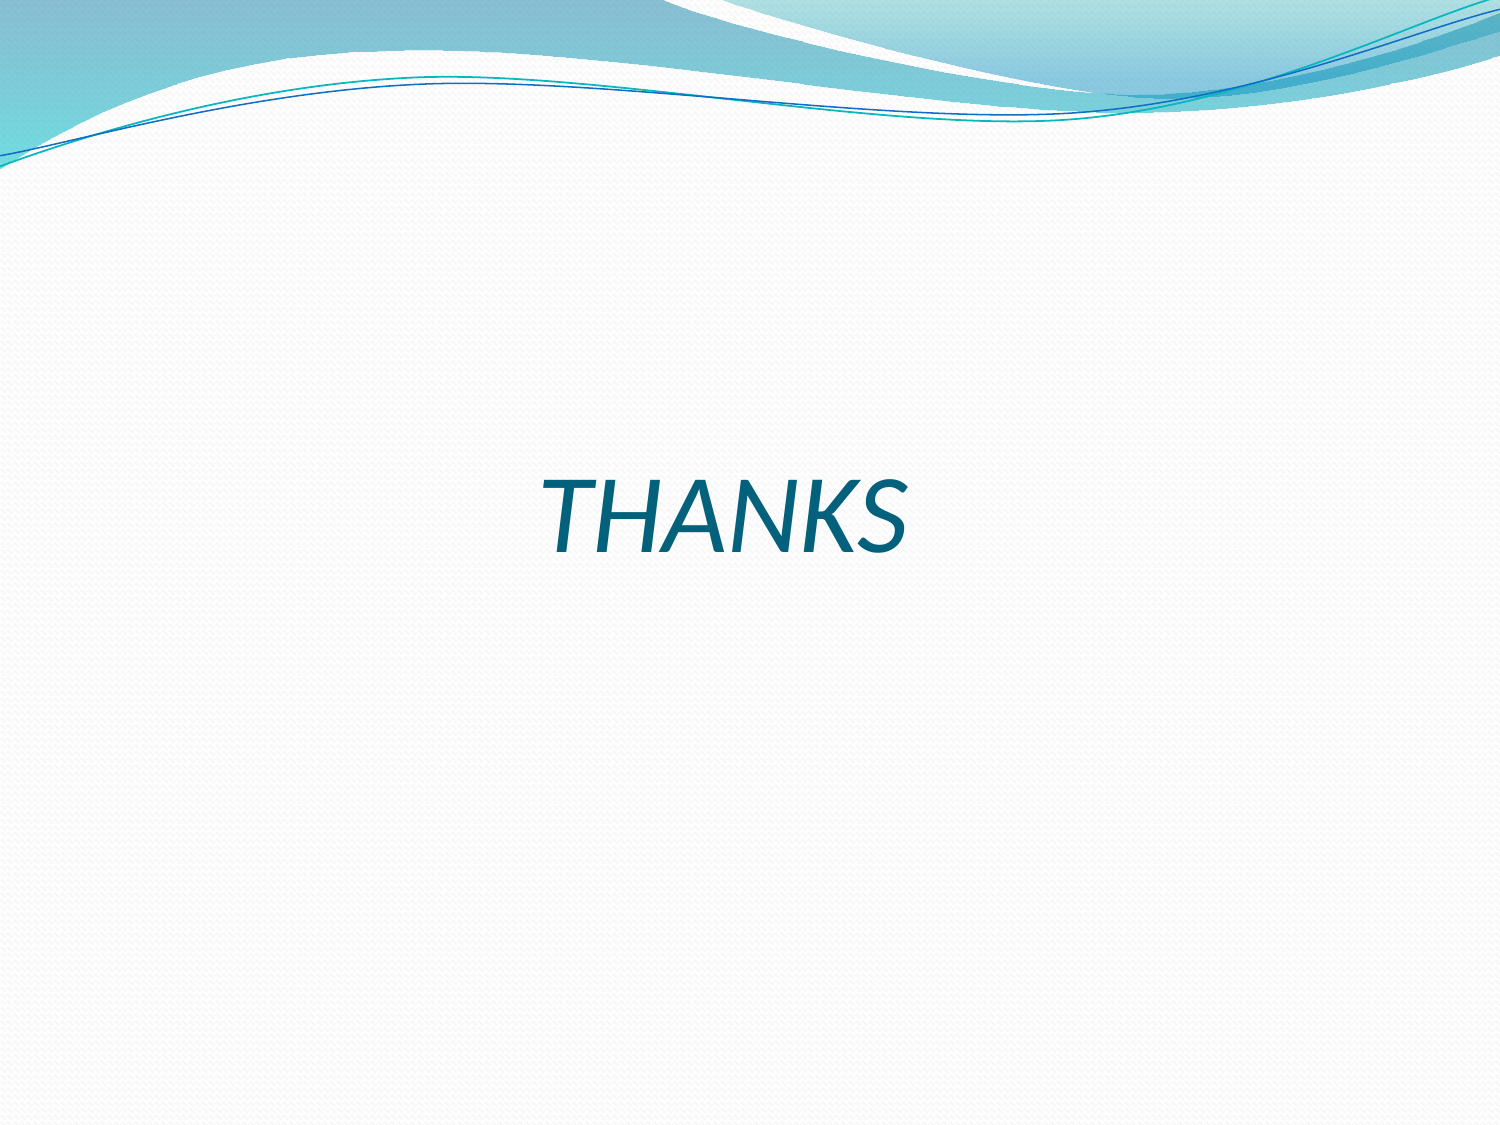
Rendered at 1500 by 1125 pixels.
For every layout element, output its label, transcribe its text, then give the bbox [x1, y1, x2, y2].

title THANKS [537, 387, 1500, 575]
